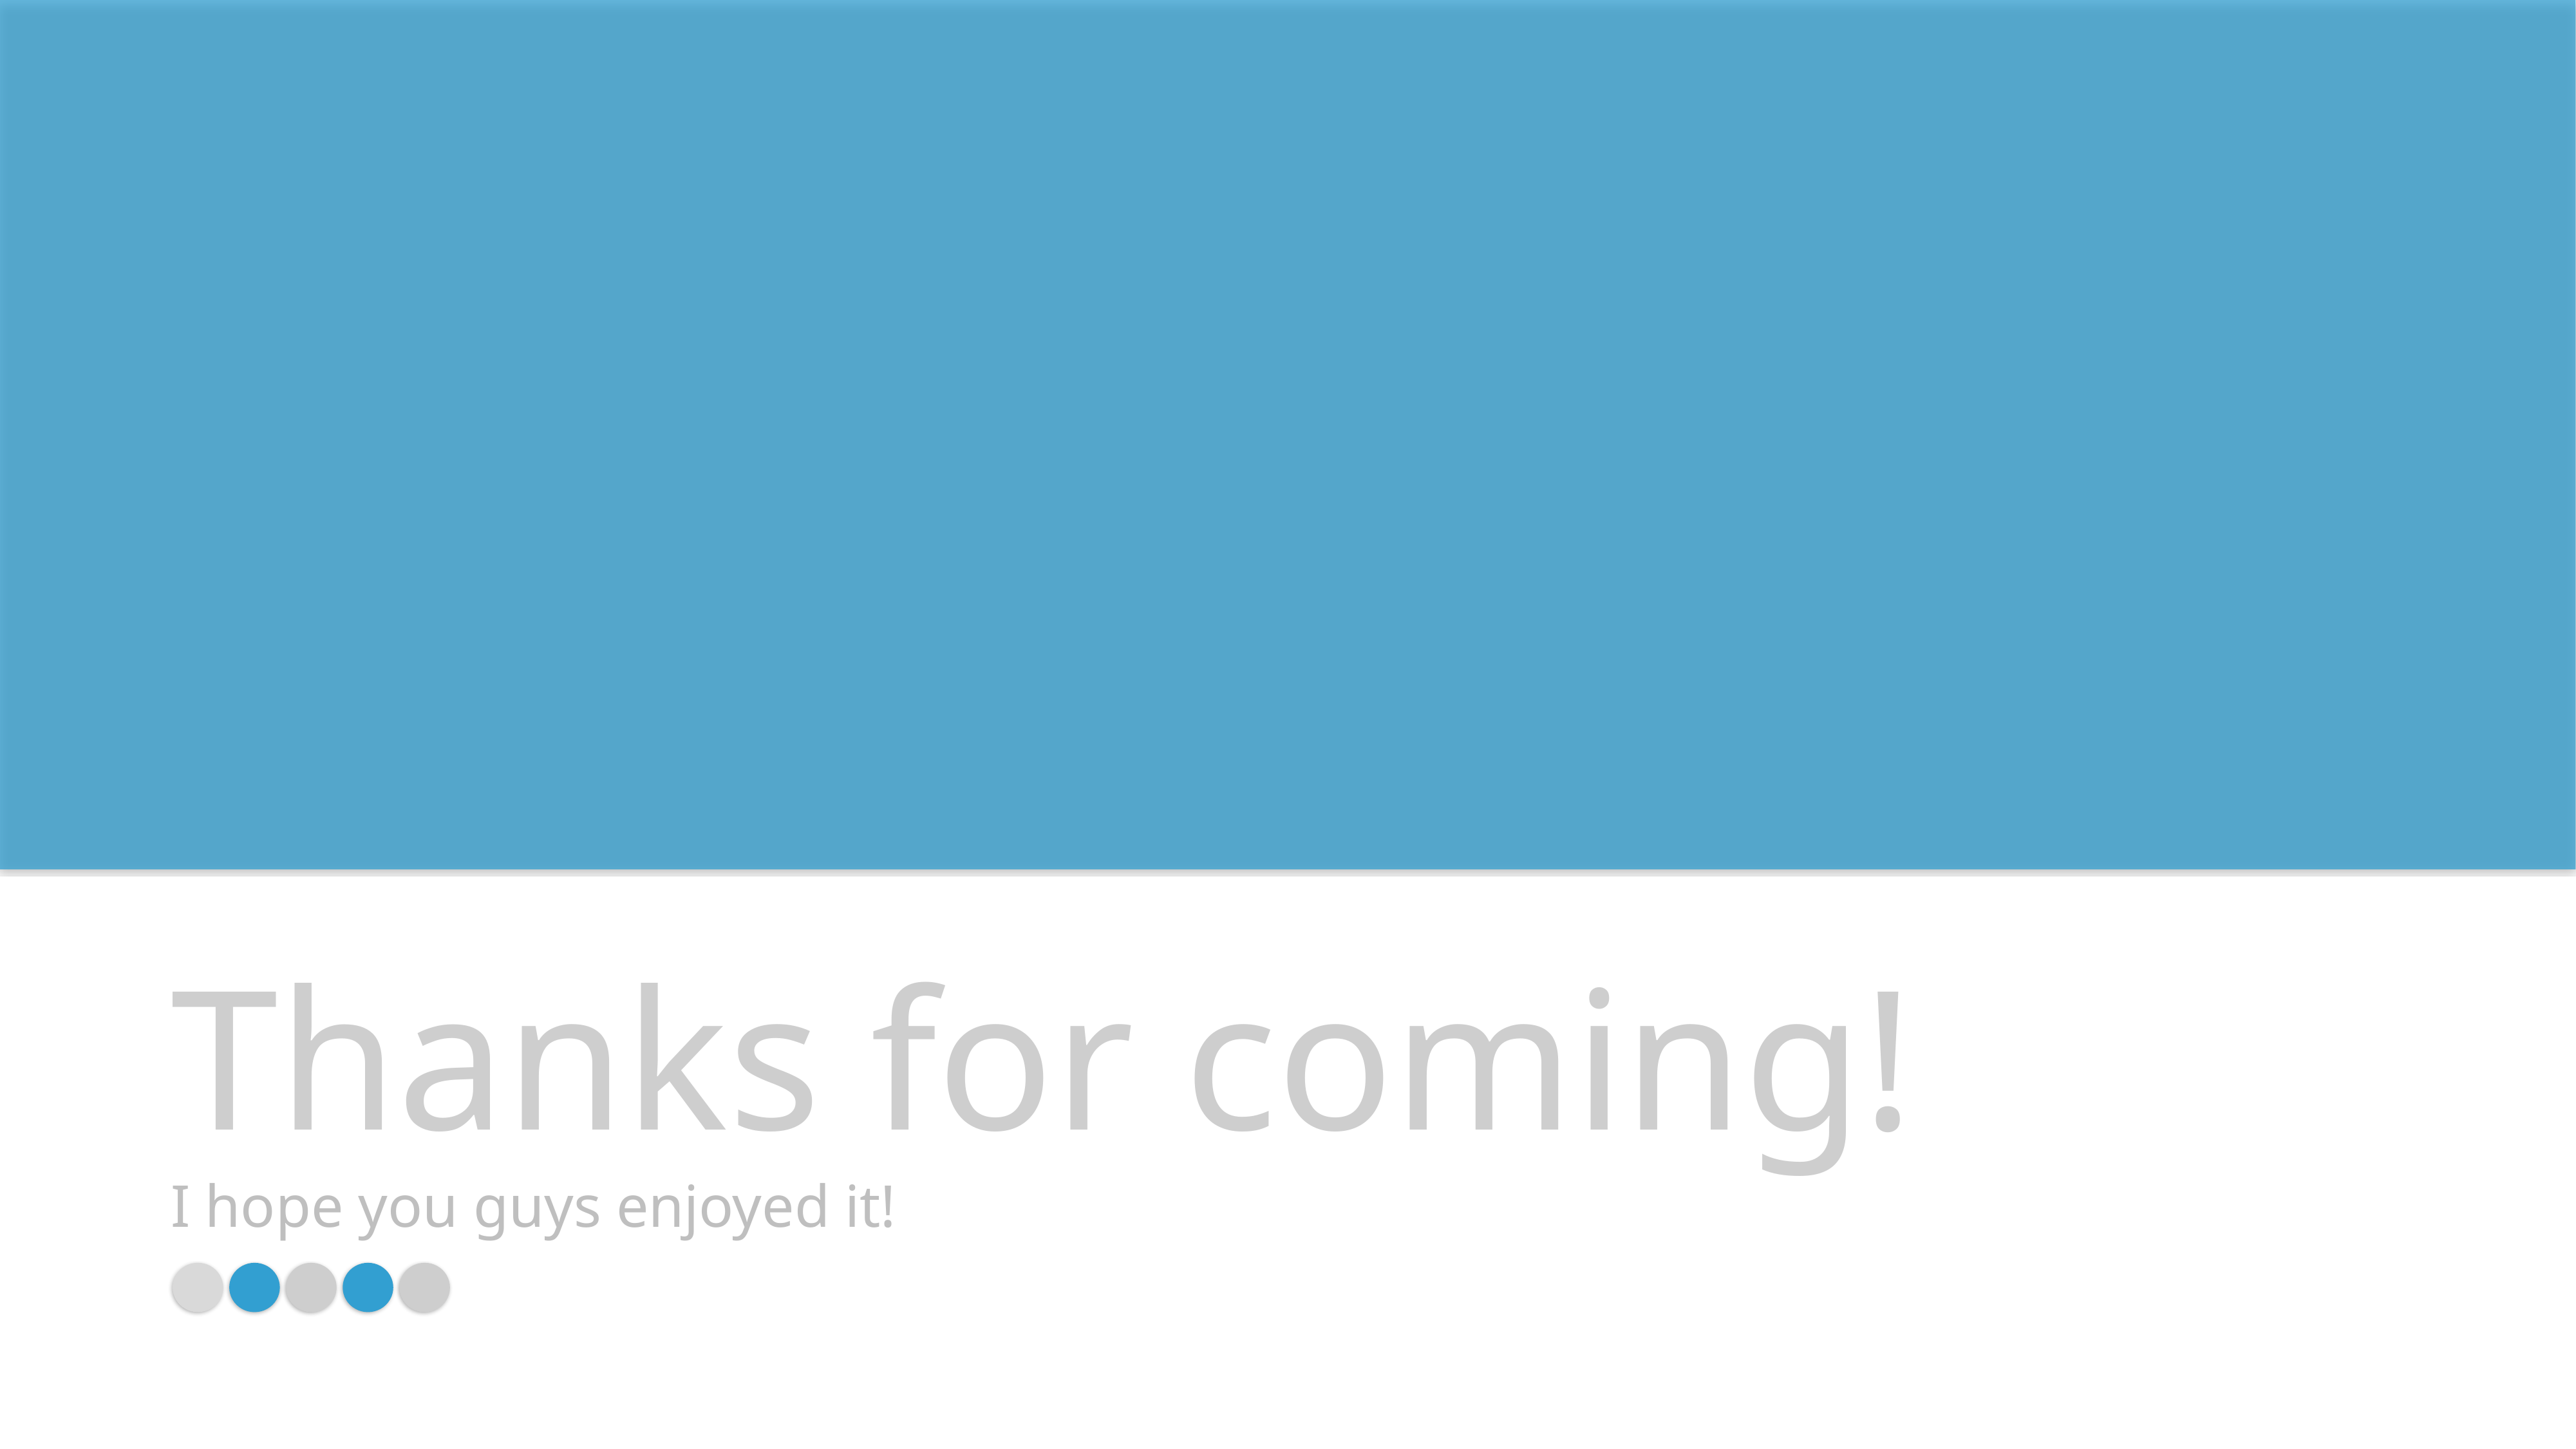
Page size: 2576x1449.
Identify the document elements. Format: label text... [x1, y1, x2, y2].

text_box I hope you guys enjoyed it! [145, 1152, 1955, 1270]
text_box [172, 1262, 451, 1312]
picture [0, 0, 2576, 870]
text_box Thanks for coming! [145, 899, 1955, 1152]
